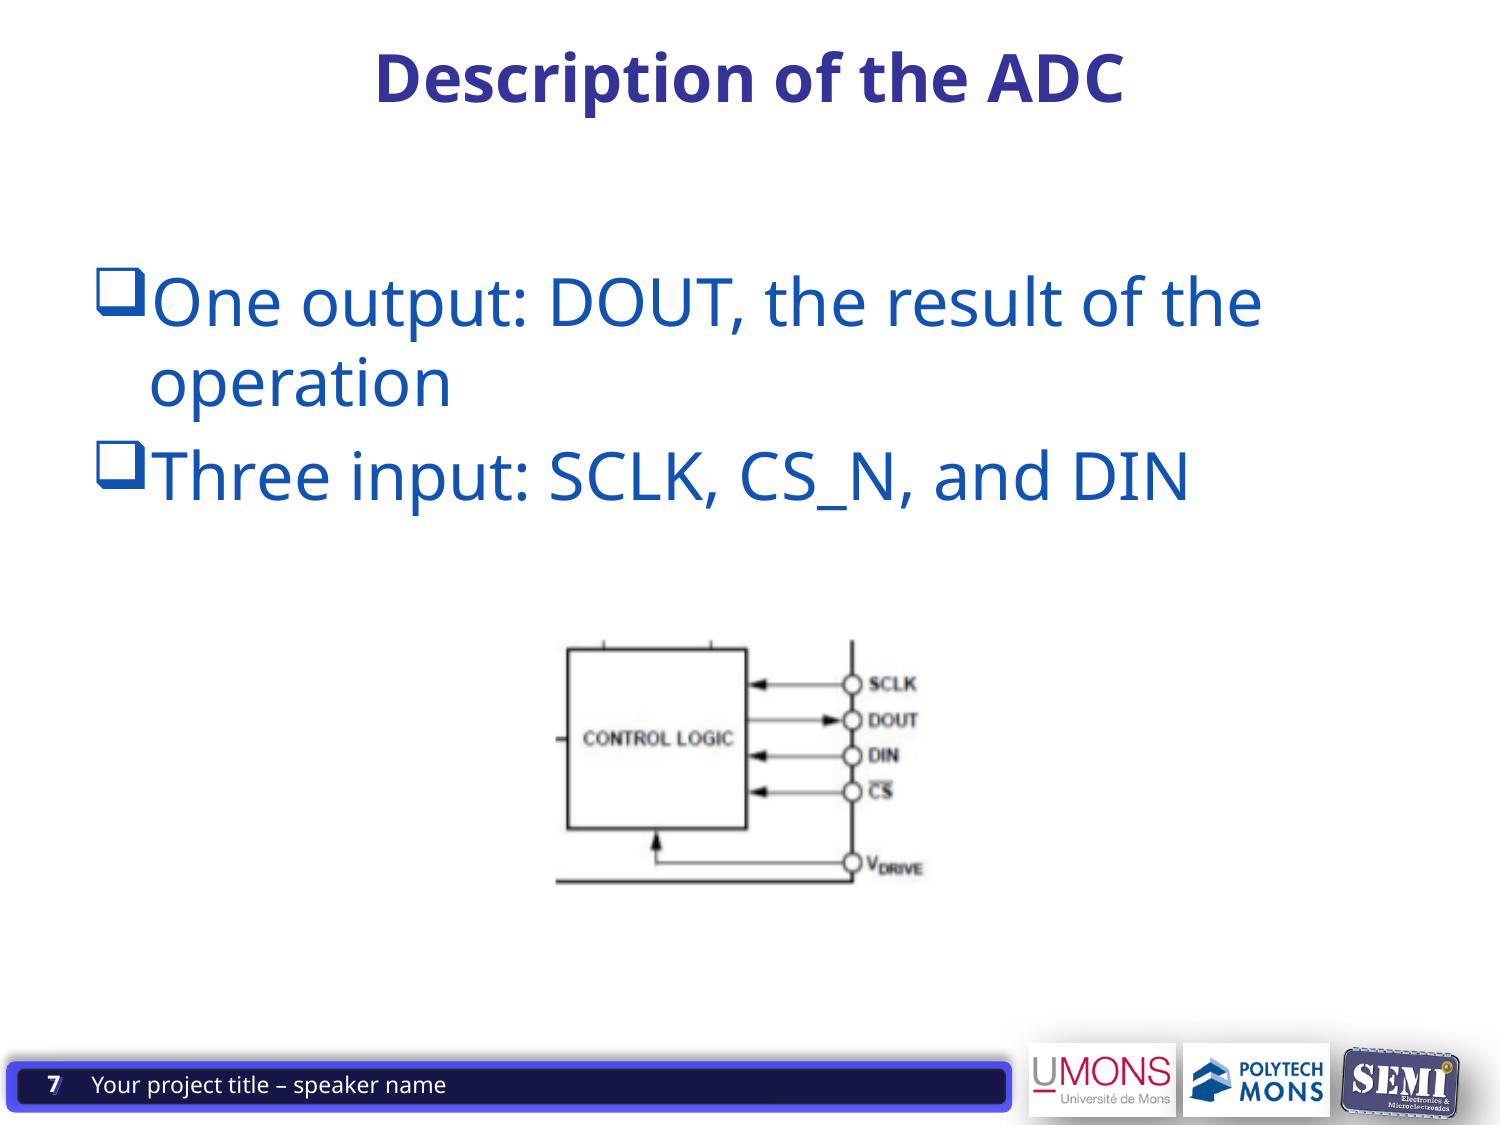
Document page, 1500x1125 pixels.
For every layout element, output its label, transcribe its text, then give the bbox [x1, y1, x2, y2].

picture [524, 621, 965, 897]
picture [1183, 1043, 1330, 1117]
list One output: DOUT, the result of the operation Three input: SCLK, CS_N, and DIN [76, 252, 1428, 996]
title Description of the ADC [74, 27, 1426, 216]
picture [1340, 1046, 1461, 1120]
slide_number 7 [0, 1059, 111, 1111]
picture [1029, 1043, 1176, 1117]
